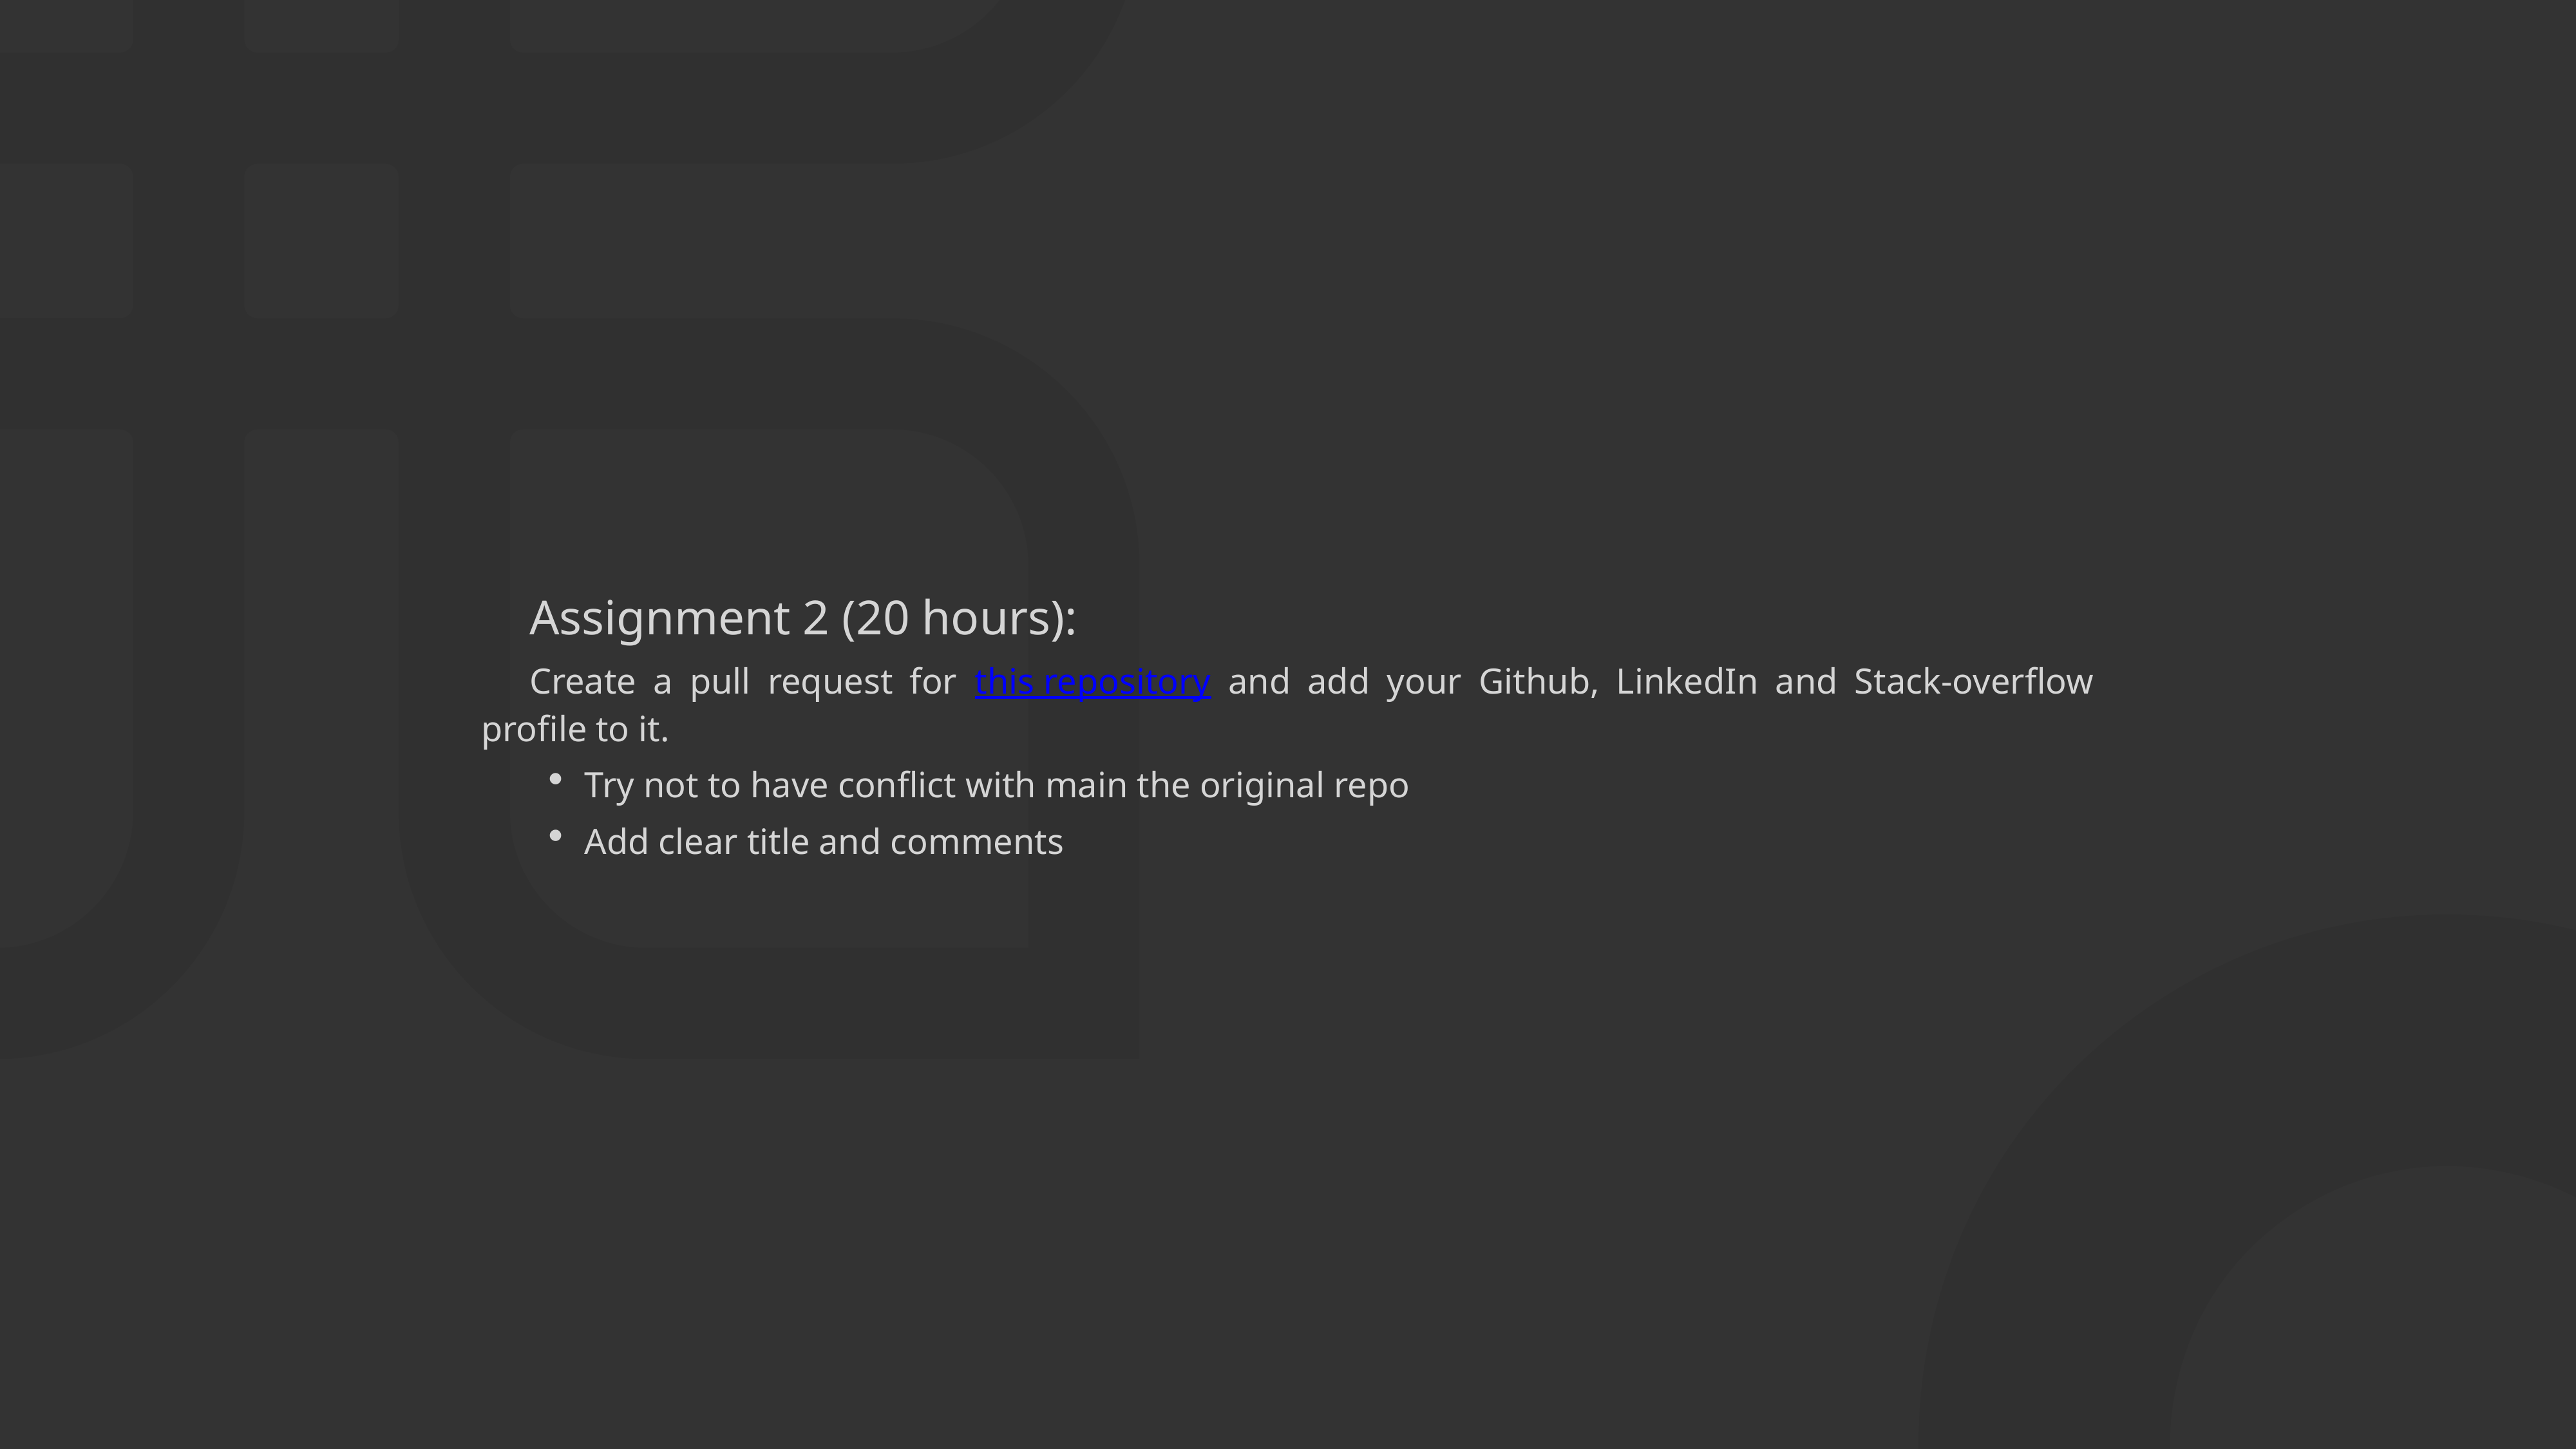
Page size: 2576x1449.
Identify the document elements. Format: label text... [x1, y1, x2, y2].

text_box Assignment 2 (20 hours): Create a pull request for this repository and add your Github, LinkedIn and Stack-overflow profile to it. Try not to have conflict with main the original repo Add clear title and comments [475, 582, 2101, 867]
